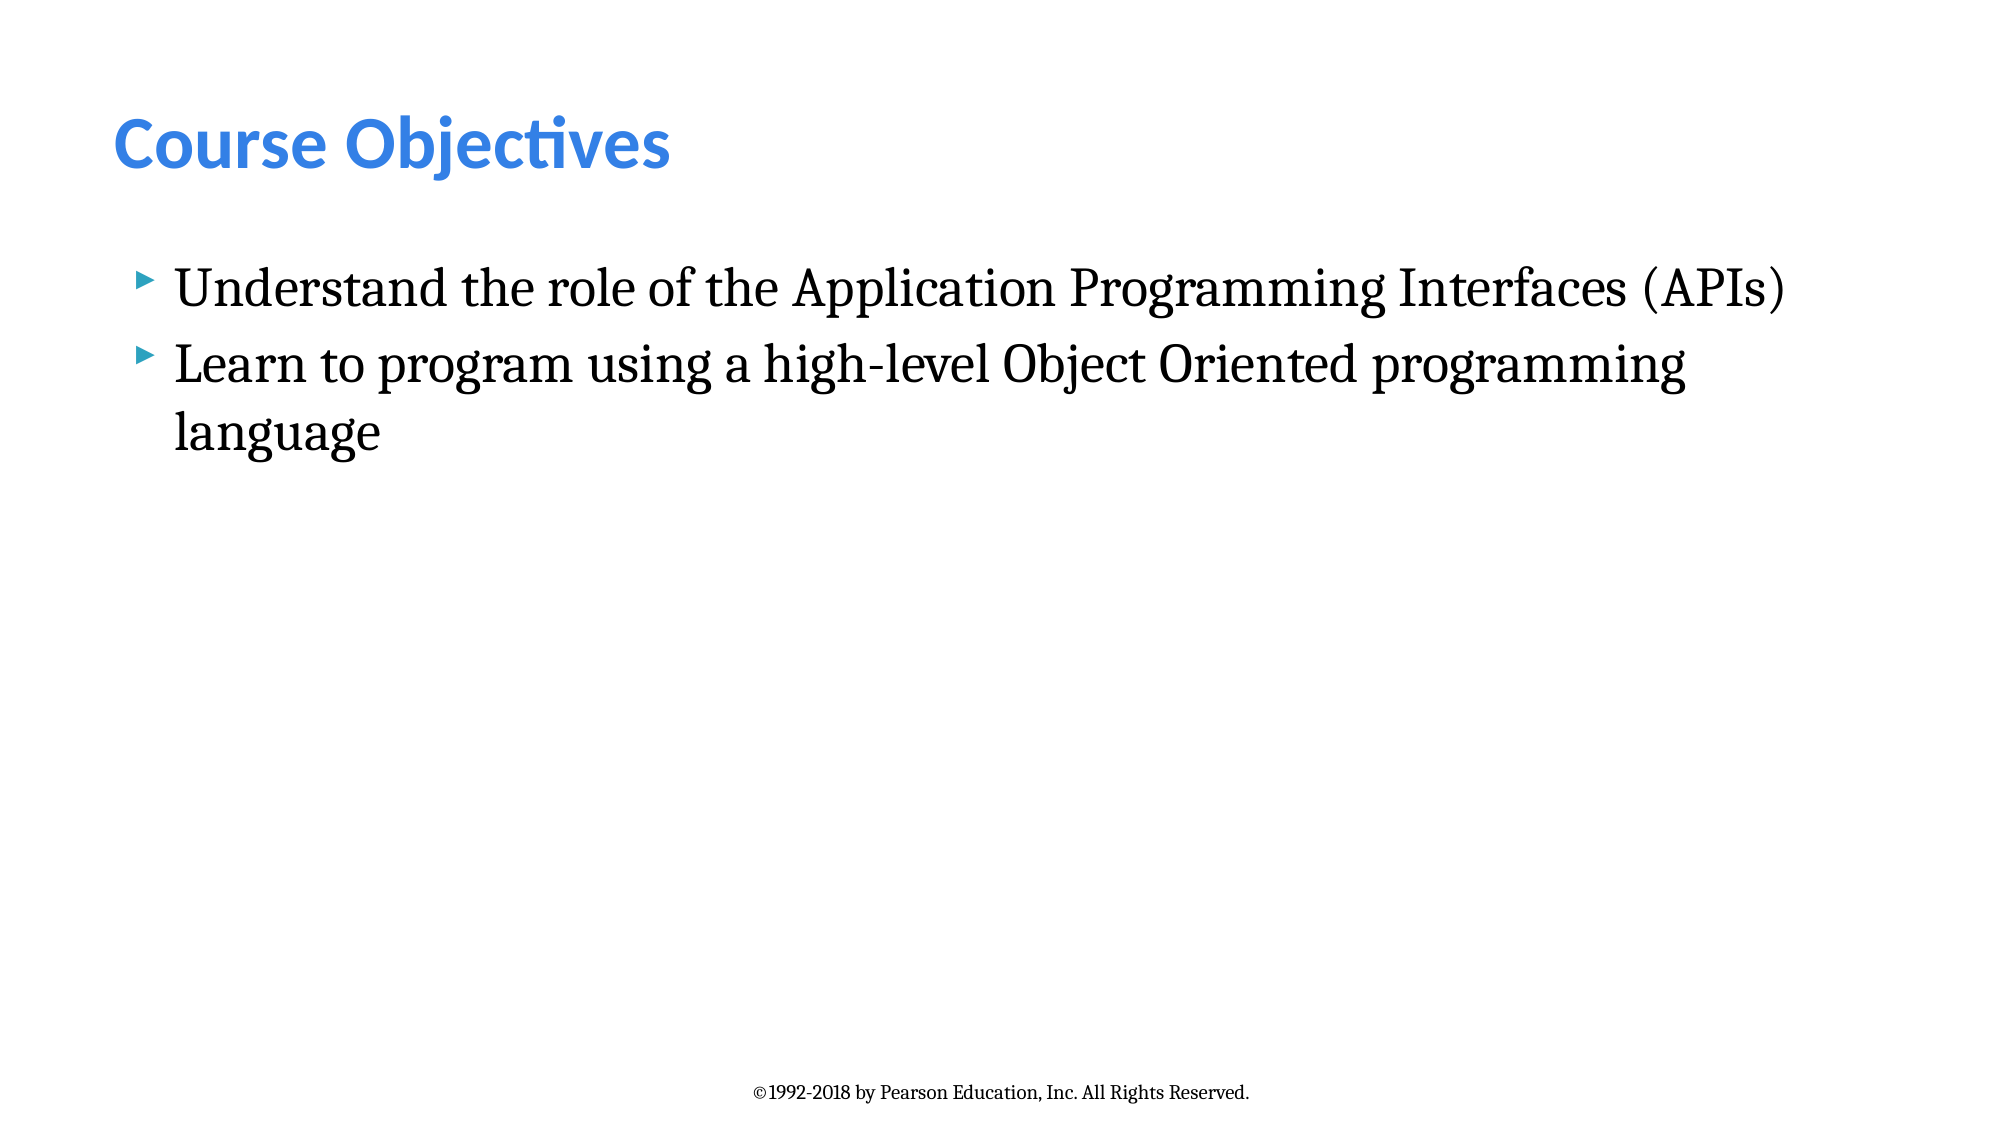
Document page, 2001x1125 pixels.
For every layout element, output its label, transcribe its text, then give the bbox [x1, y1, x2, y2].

title Course Objectives [99, 45, 1900, 233]
footer ©1992-2018 by Pearson Education, Inc. All Rights Reserved. [736, 1051, 1892, 1112]
list Understand the role of the Application Programming Interfaces (APIs) Learn to program using a high-level Object Oriented programming language [99, 242, 1900, 986]
